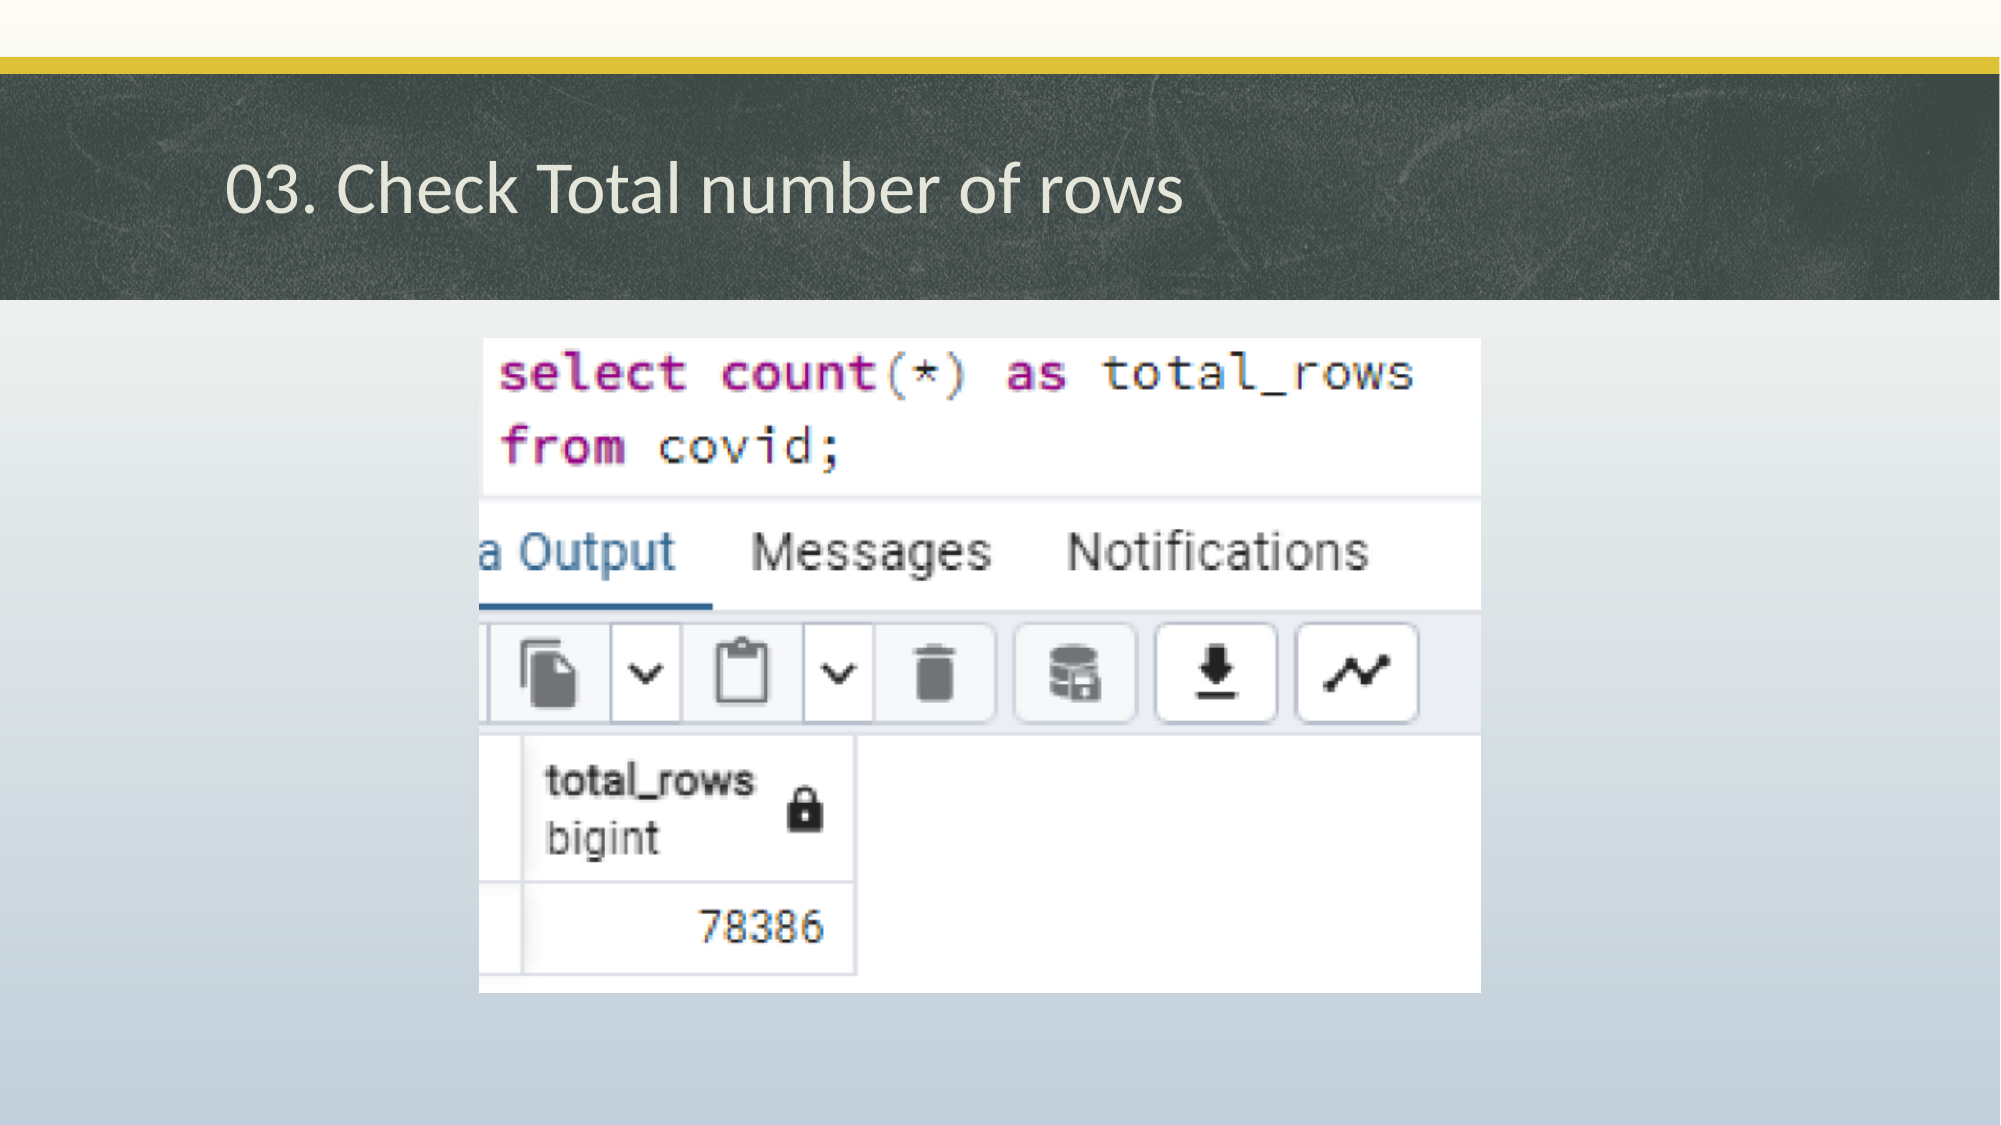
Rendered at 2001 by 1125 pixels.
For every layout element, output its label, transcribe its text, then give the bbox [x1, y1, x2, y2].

title 03. Check Total number of rows [210, 76, 1790, 300]
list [479, 338, 1481, 993]
picture [0, 74, 2000, 300]
